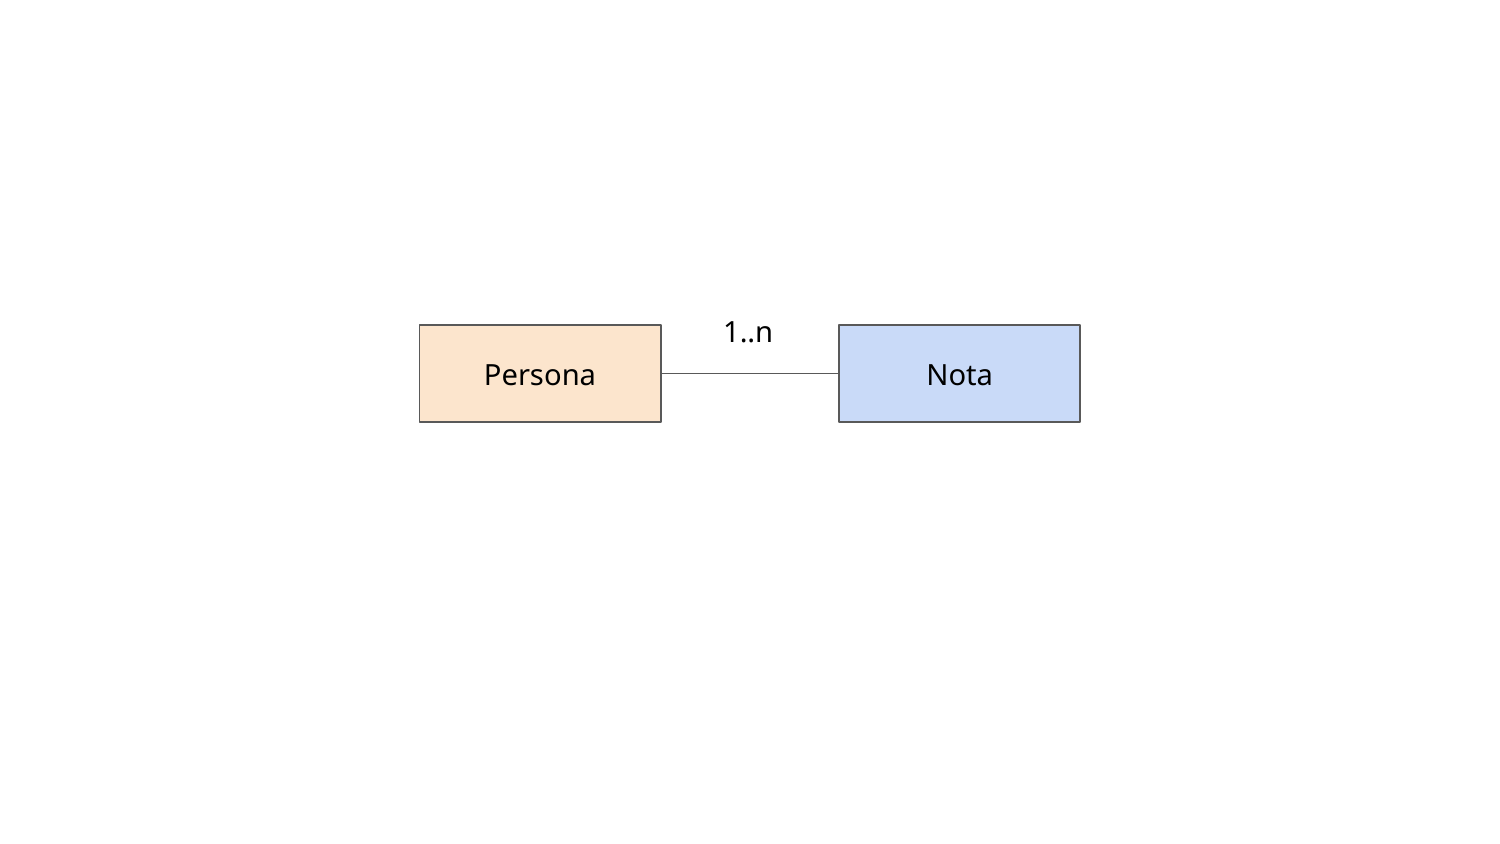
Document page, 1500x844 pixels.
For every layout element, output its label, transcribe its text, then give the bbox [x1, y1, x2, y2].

text_box Nota [839, 325, 1081, 422]
text_box 1..n [691, 297, 805, 364]
text_box Persona [419, 325, 661, 422]
